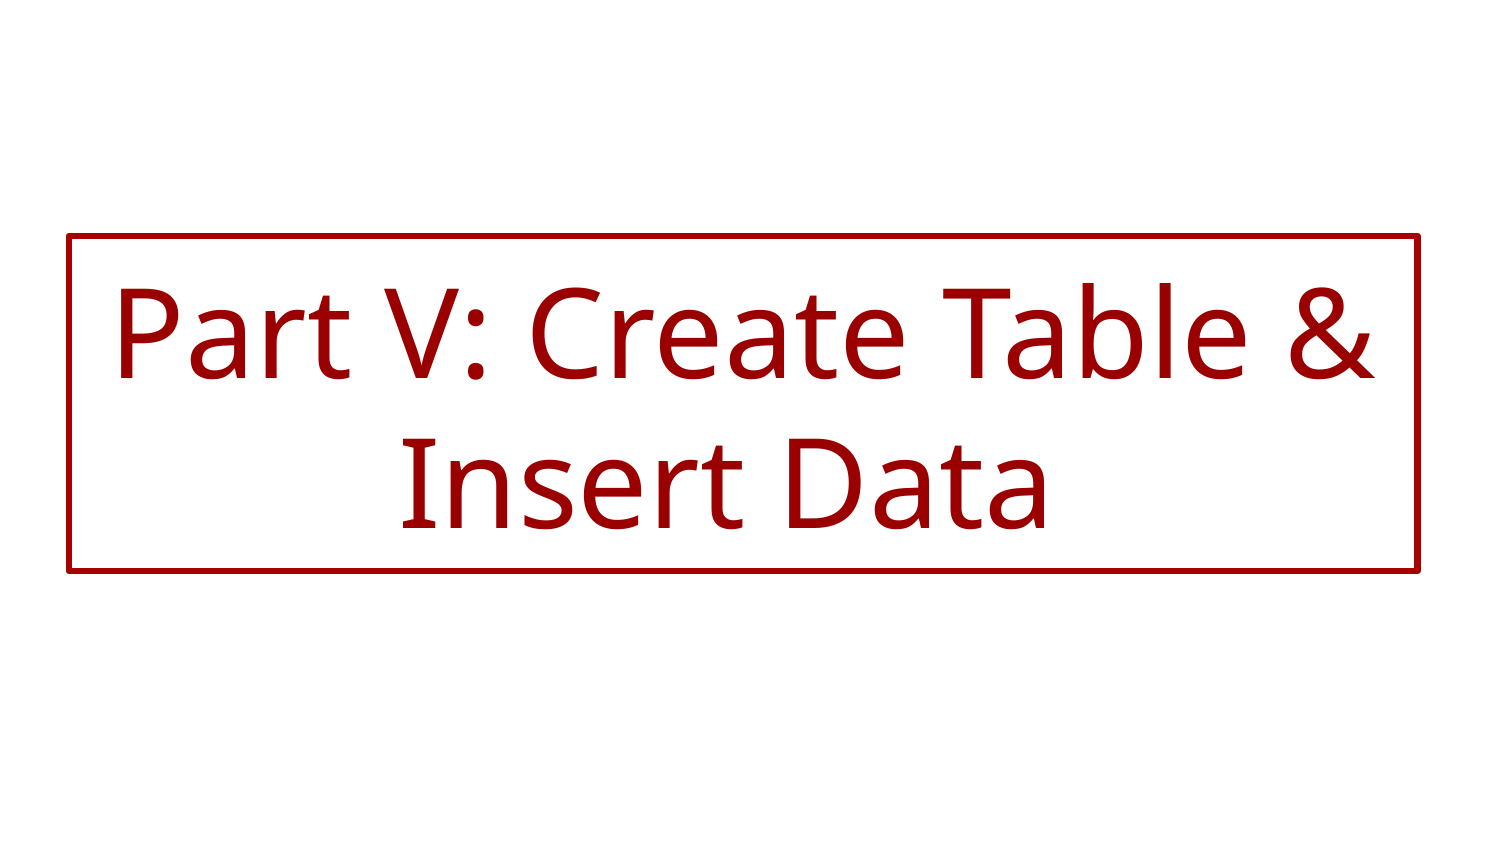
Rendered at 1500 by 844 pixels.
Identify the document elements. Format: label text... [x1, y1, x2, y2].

title Part V: Create Table & Insert Data [68, 236, 1418, 572]
